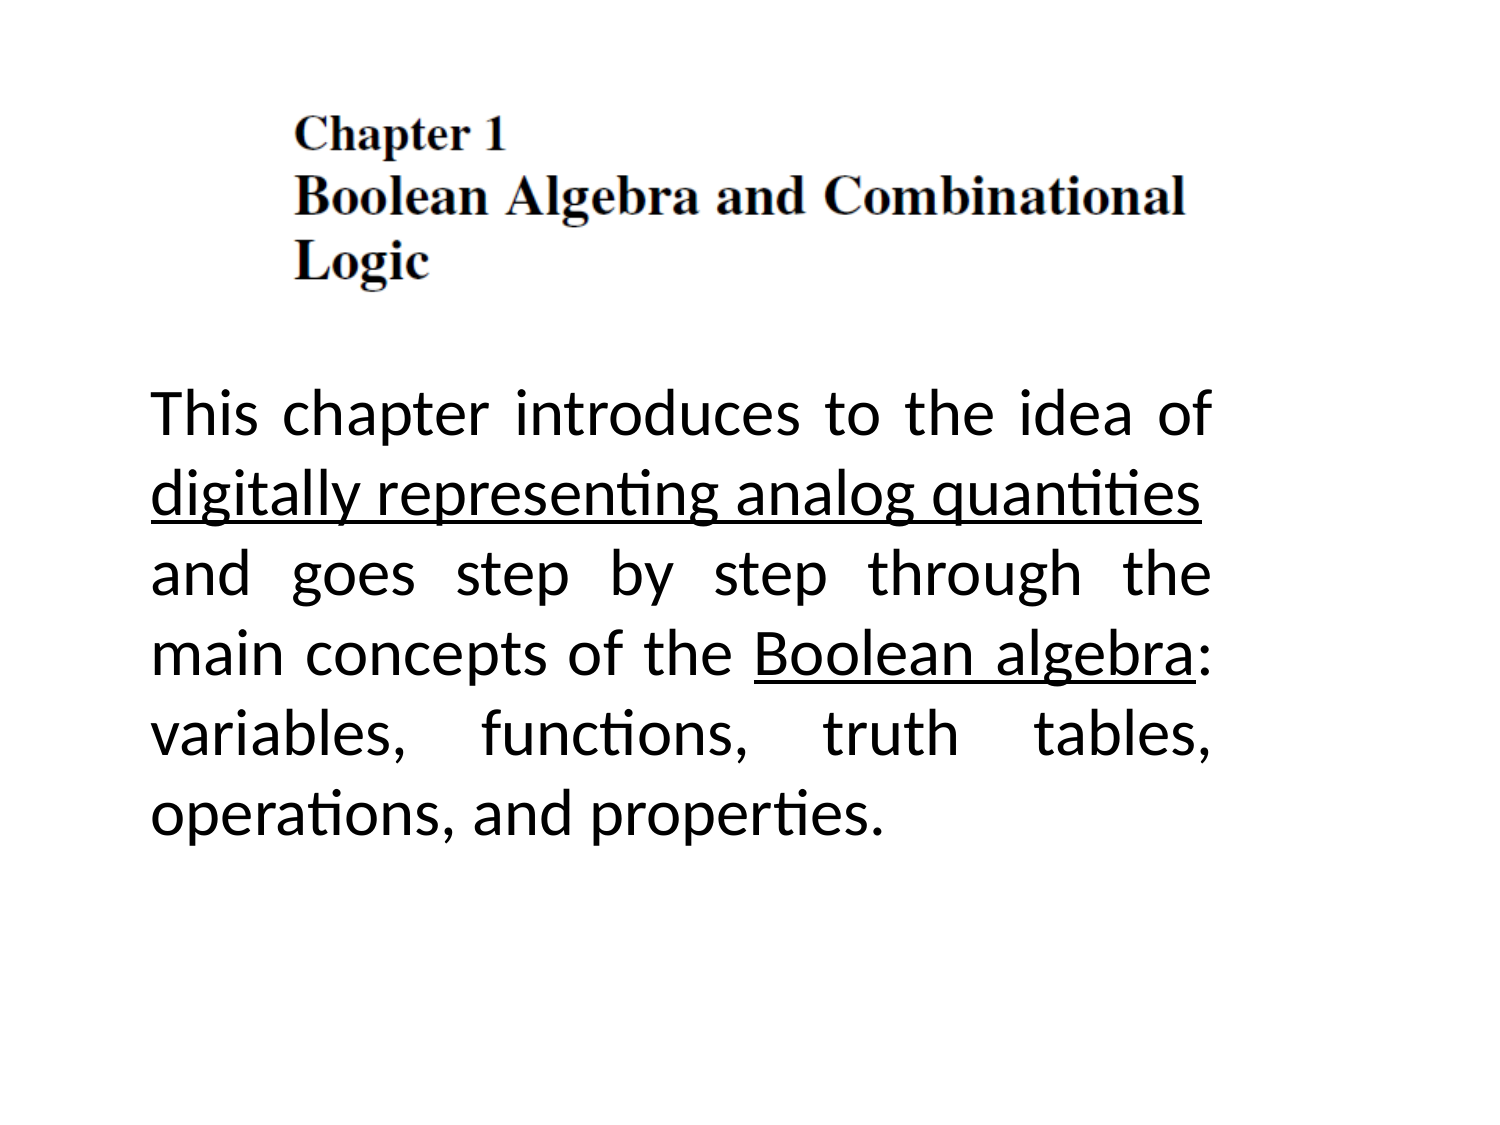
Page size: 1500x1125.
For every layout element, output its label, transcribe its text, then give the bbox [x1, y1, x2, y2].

text_box This chapter introduces to the idea of digitally representing analog quantities and goes step by step through the main concepts of the Boolean algebra: variables, functions, truth tables, operations, and properties. [135, 361, 1229, 857]
picture [264, 89, 1229, 300]
